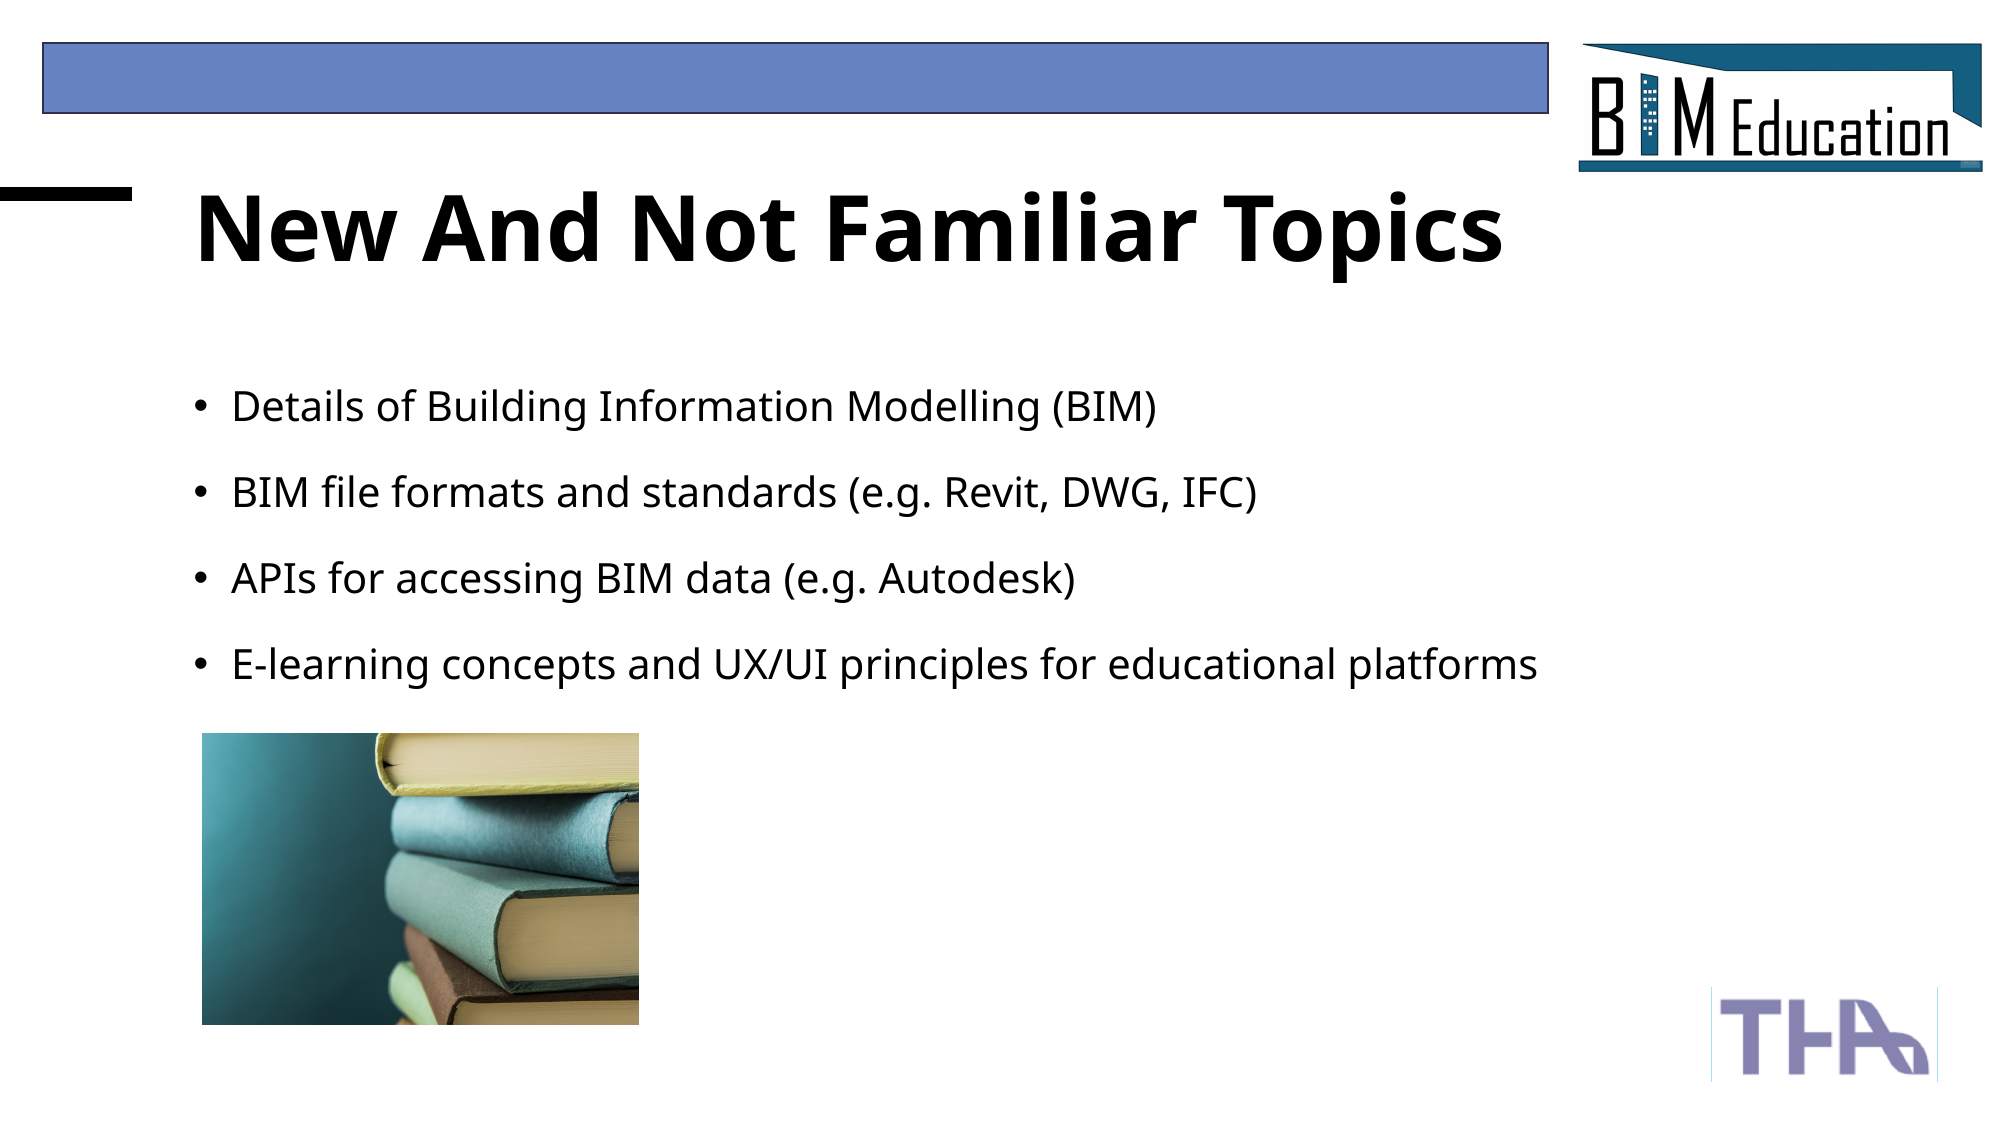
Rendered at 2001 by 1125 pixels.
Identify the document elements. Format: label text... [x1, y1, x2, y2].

picture [1711, 987, 1938, 1083]
picture [201, 733, 639, 1025]
list Details of Building Information Modelling (BIM) BIM file formats and standards (e.g. Revit, DWG, IFC) APIs for accessing BIM data (e.g. Autodesk) E-learning concepts and UX/UI principles for educational platforms [178, 357, 1807, 988]
text_box [42, 42, 1549, 114]
picture [1573, 40, 1986, 174]
title New And Not Familiar Topics [178, 178, 1807, 357]
